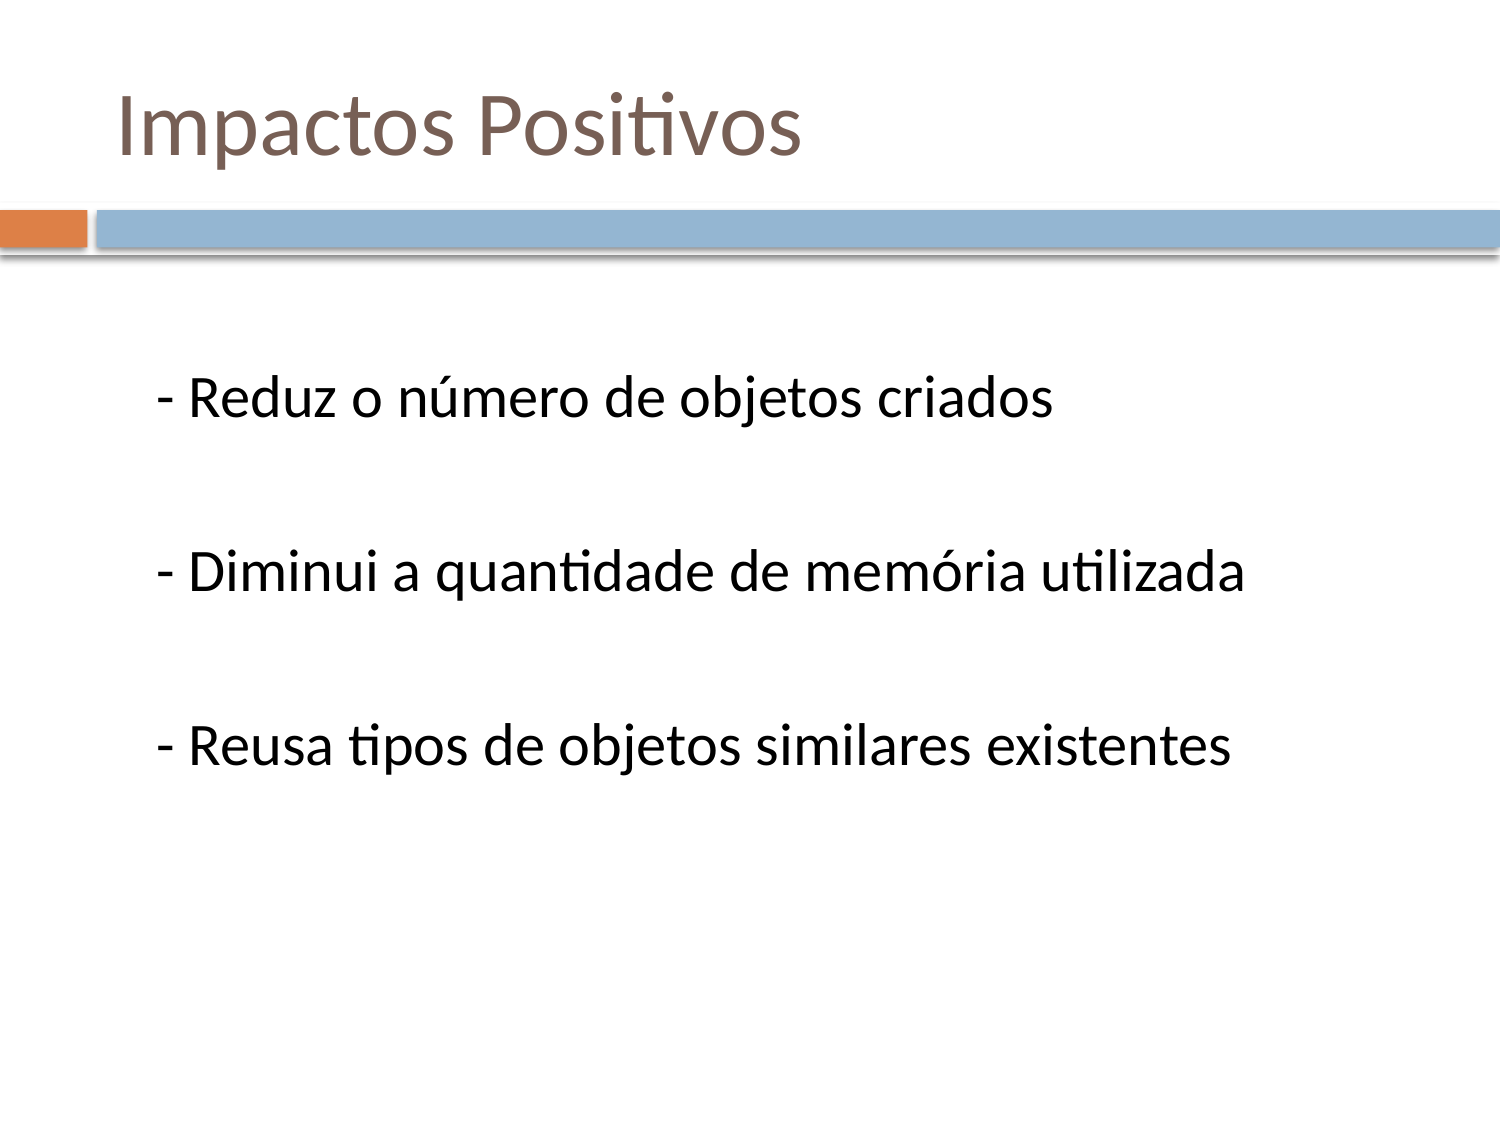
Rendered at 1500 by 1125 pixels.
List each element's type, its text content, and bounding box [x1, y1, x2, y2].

title Impactos Positivos [100, 37, 1438, 200]
list - Reduz o número de objetos criados - Diminui a quantidade de memória utilizada - Reusa tipos de objetos similares existentes [100, 262, 1438, 1000]
